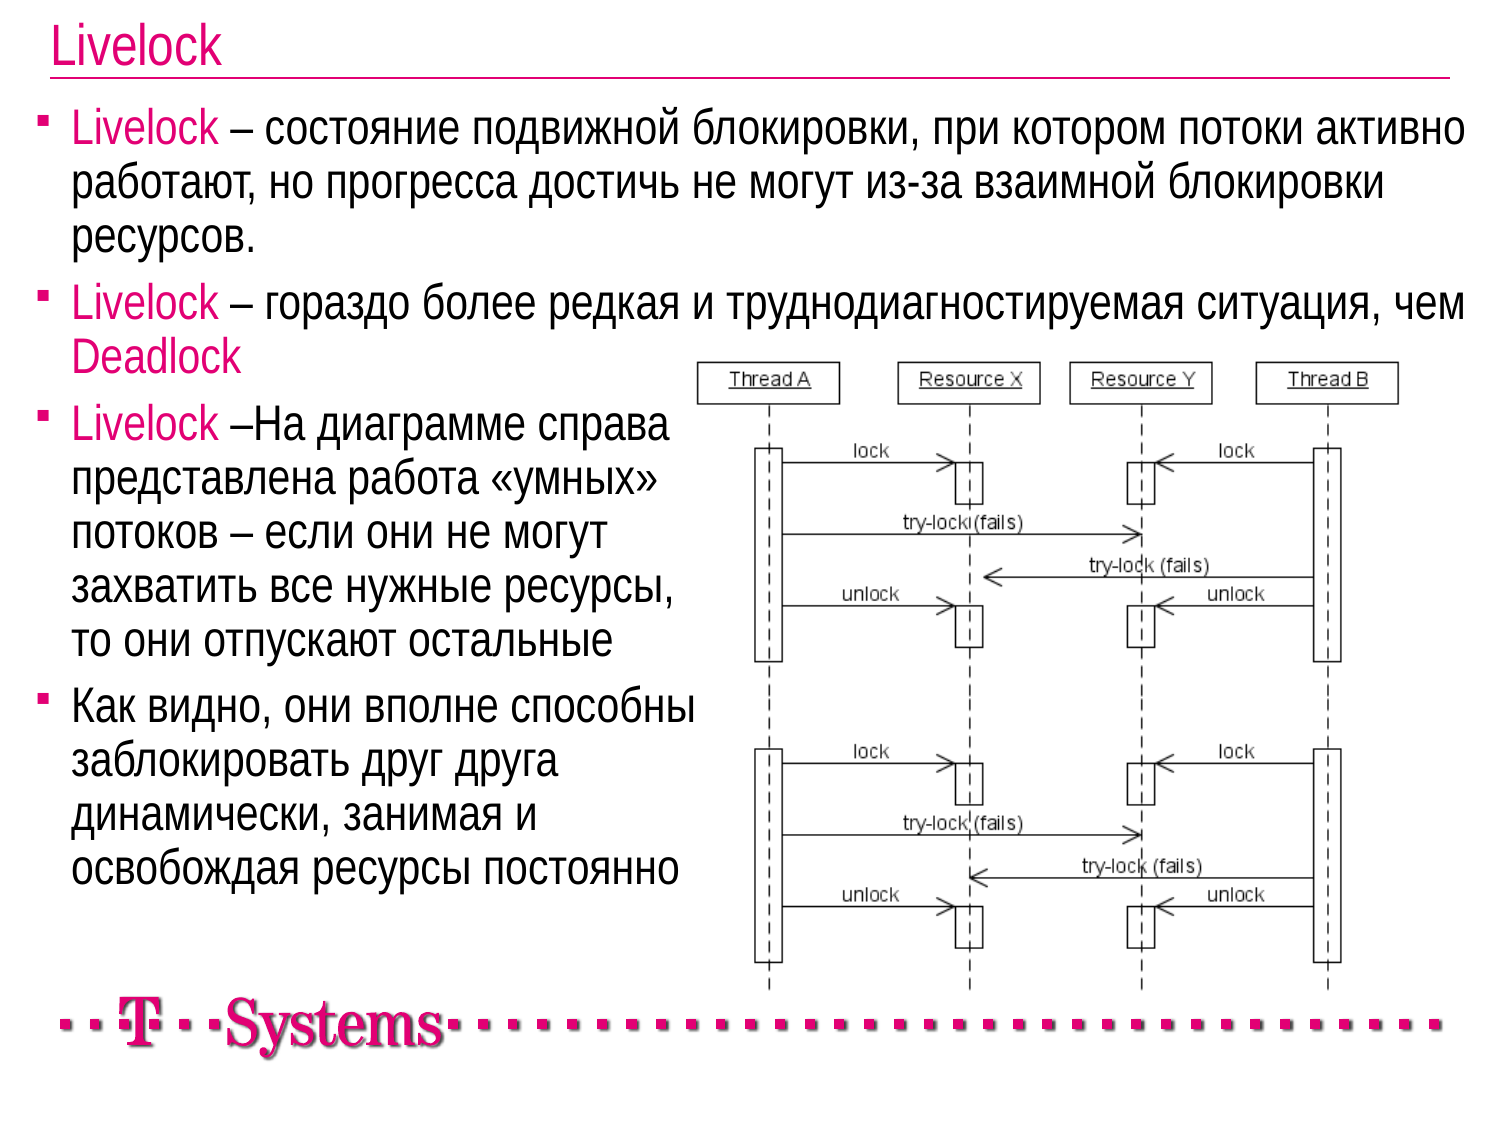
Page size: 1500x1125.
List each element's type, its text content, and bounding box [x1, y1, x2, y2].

list Livelock – состояние подвижной блокировки, при котором потоки активно работают, но прогресса достичь не могут из-за взаимной блокировки ресурсов. Livelock – гораздо более редкая и труднодиагностируемая ситуация, чем Deadlock [34, 101, 1500, 315]
title Livelock [50, 14, 1450, 91]
picture [690, 349, 1412, 1003]
text_box Livelock –На диаграмме справа представлена работа «умных» потоков – если они не могут захватить все нужные ресурсы, то они отпускают остальные Как видно, они вполне способны заблокировать друг друга динамически, занимая и освобождая ресурсы постоянно [34, 397, 685, 964]
